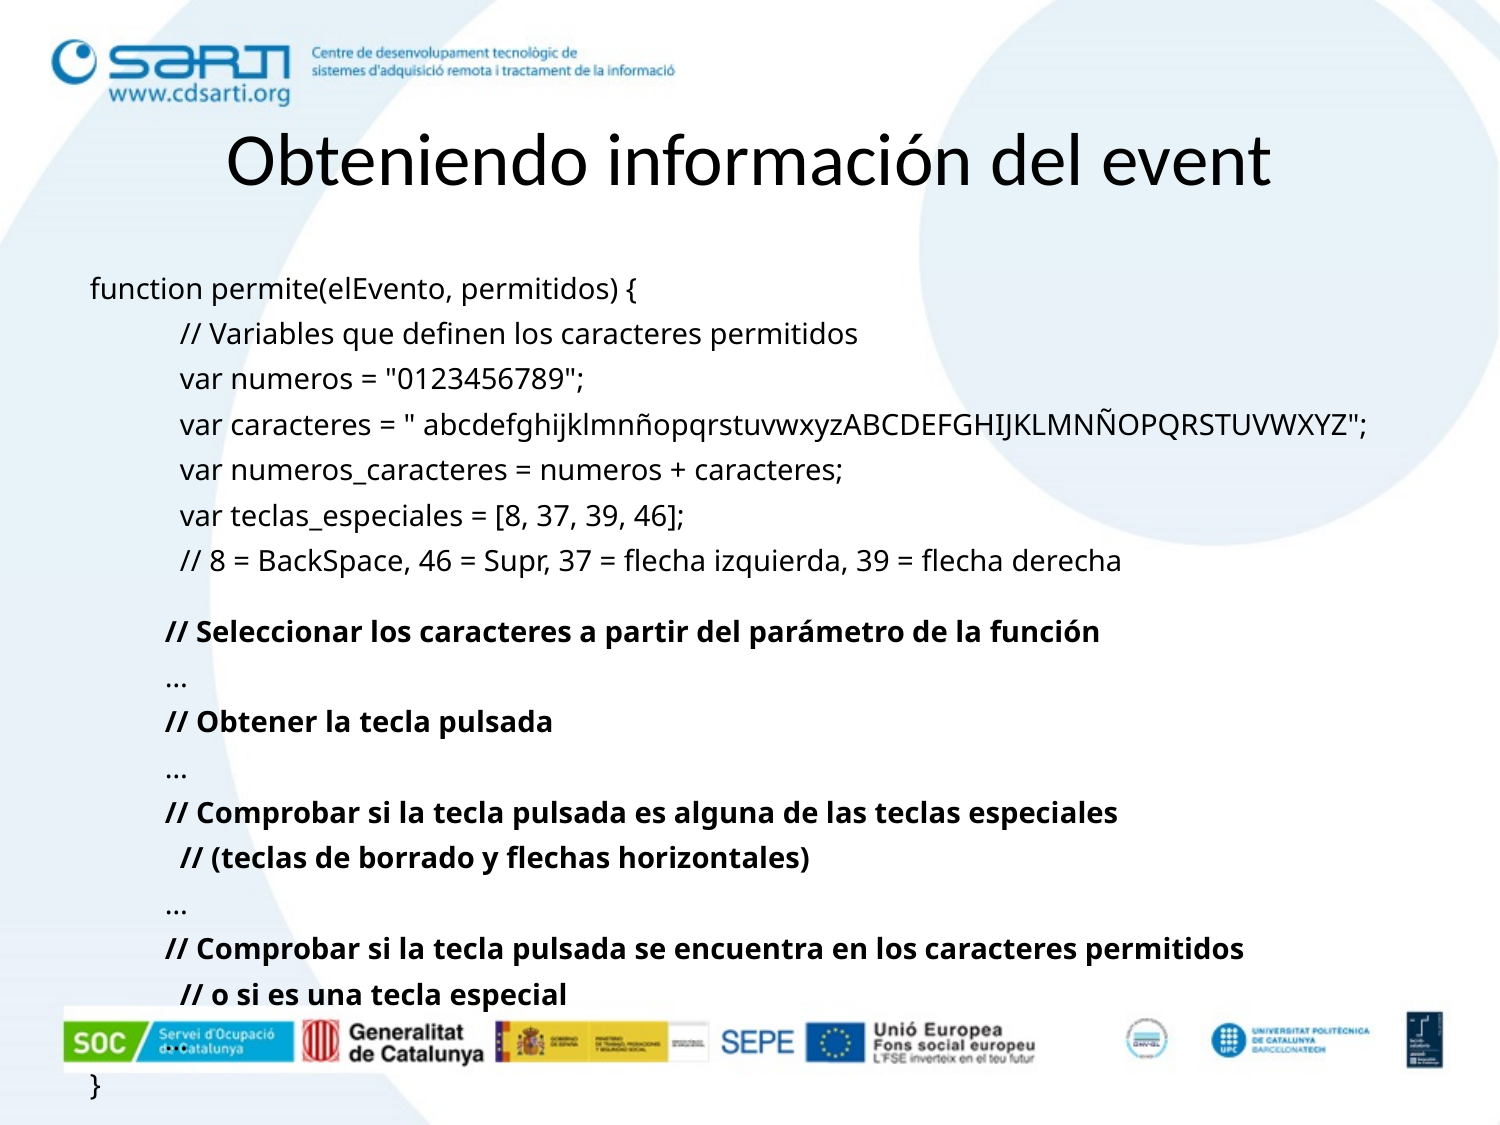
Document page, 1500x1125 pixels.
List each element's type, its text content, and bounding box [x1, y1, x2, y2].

text_box Obteniendo información del event [74, 103, 1425, 209]
text_box function permite(elEvento, permitidos) { // Variables que definen los caracteres permitidos var numeros = "0123456789"; var caracteres = " abcdefghijklmnñopqrstuvwxyzABCDEFGHIJKLMNÑOPQRSTUVWXYZ"; var numeros_caracteres = numeros + caracteres; var teclas_especiales = [8, 37, 39, 46]; // 8 = BackSpace, 46 = Supr, 37 = flecha izquierda, 39 = flecha derecha // Seleccionar los caracteres a partir del parámetro de la función … // Obtener la tecla pulsada … // Comprobar si la tecla pulsada es alguna de las teclas especiales // (teclas de borrado y flechas horizontales) … // Comprobar si la tecla pulsada se encuentra en los caracteres permitidos // o si es una tecla especial … } [74, 262, 1425, 1024]
picture [0, 0, 1500, 1125]
